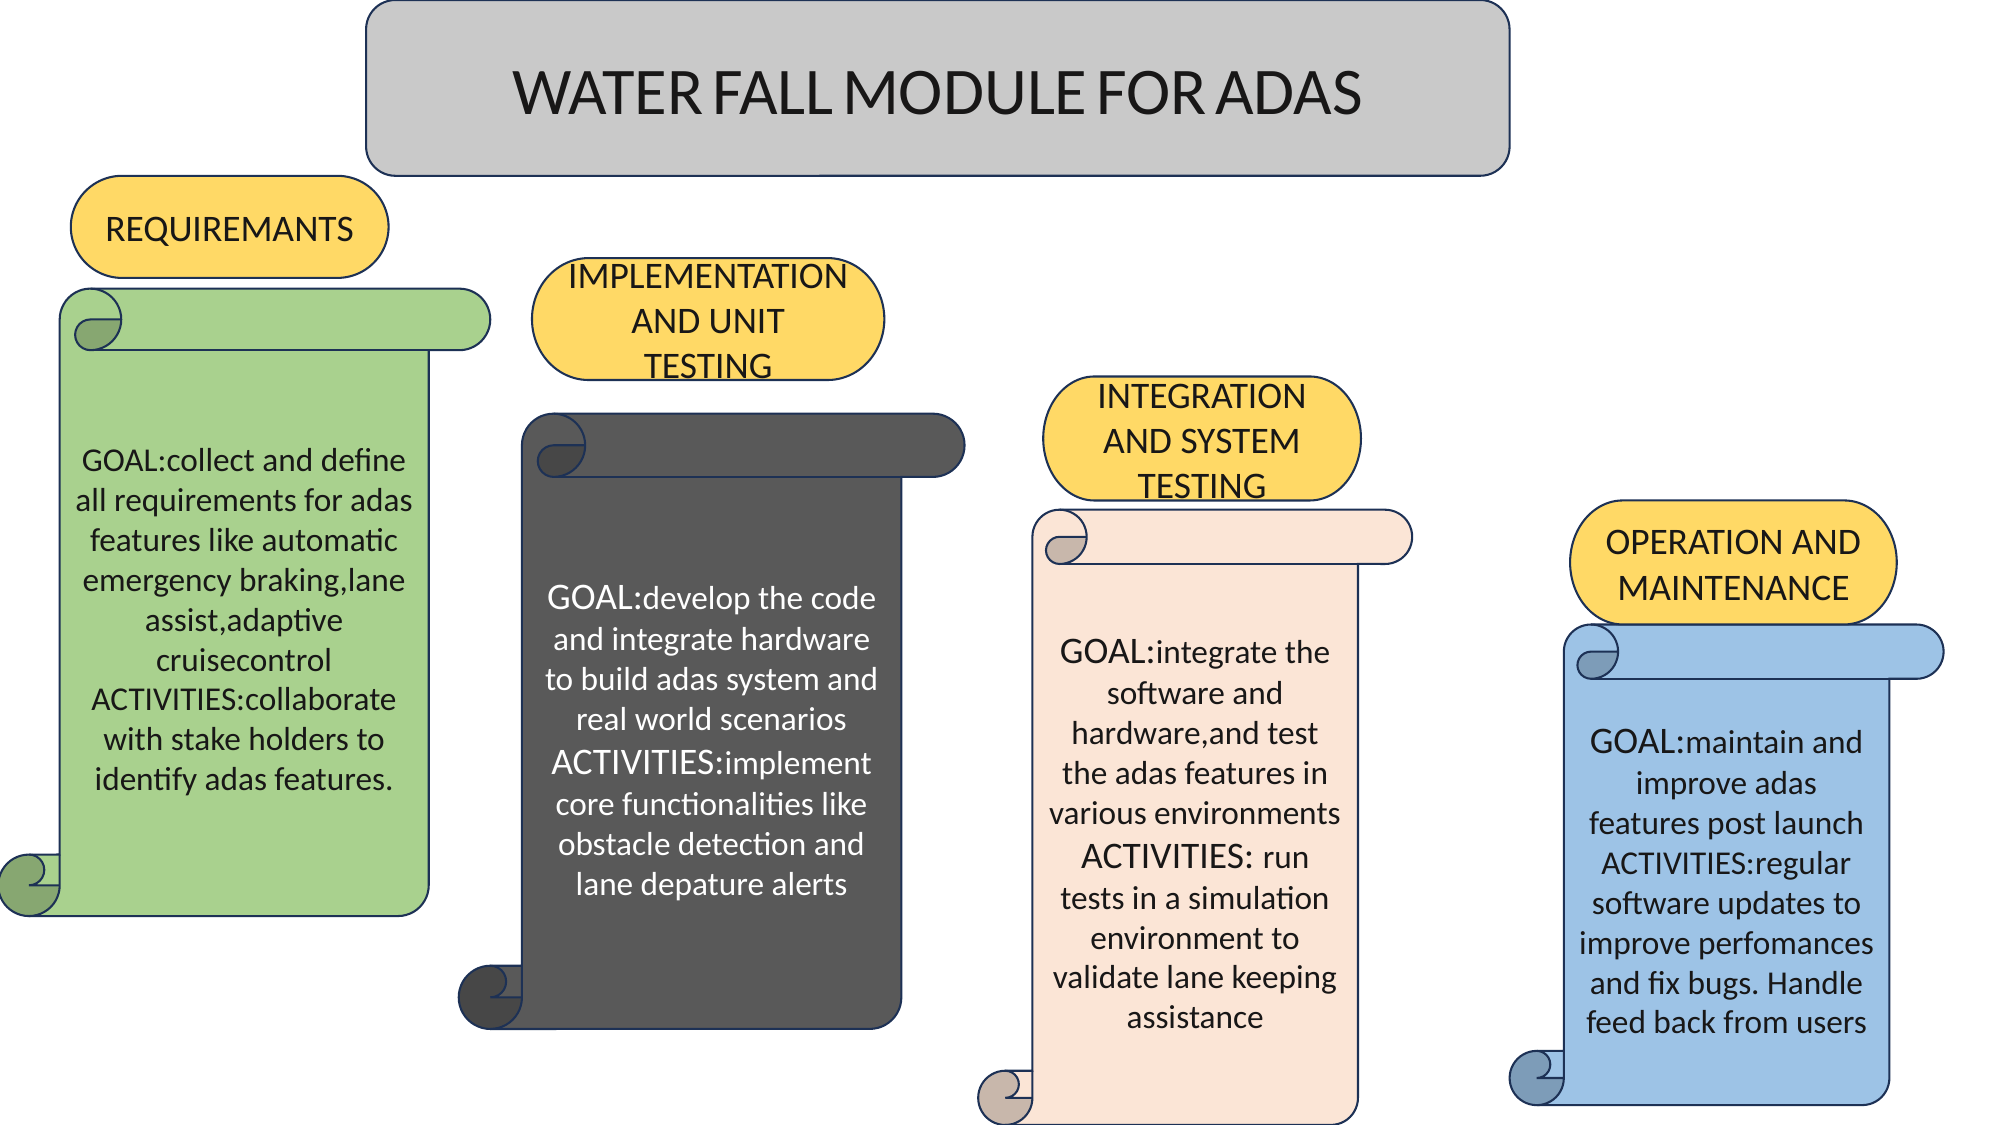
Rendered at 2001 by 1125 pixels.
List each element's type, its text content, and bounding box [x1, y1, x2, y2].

text_box WATER FALL MODULE FOR ADAS [365, 0, 1511, 177]
text_box GOAL:develop the code and integrate hardware to build adas system and real world scenarios ACTIVITIES:implement core functionalities like obstacle detection and lane depature alerts [457, 412, 966, 1031]
text_box IMPLEMENTATION AND UNIT TESTING [530, 257, 886, 382]
text_box GOAL:integrate the software and hardware,and test the adas features in various environments ACTIVITIES: run tests in a simulation environment to validate lane keeping assistance [977, 508, 1414, 1125]
text_box GOAL:maintain and improve adas features post launch ACTIVITIES:regular software updates to improve perfomances and fix bugs. Handle feed back from users [1508, 623, 1945, 1107]
text_box REQUIREMANTS [69, 174, 390, 279]
text_box GOAL:collect and define all requirements for adas features like automatic emergency braking,lane assist,adaptive cruisecontrol ACTIVITIES:collaborate with stake holders to identify adas features. [0, 287, 492, 918]
text_box OPERATION AND MAINTENANCE [1569, 499, 1898, 626]
text_box INTEGRATION AND SYSTEM TESTING [1042, 375, 1363, 502]
